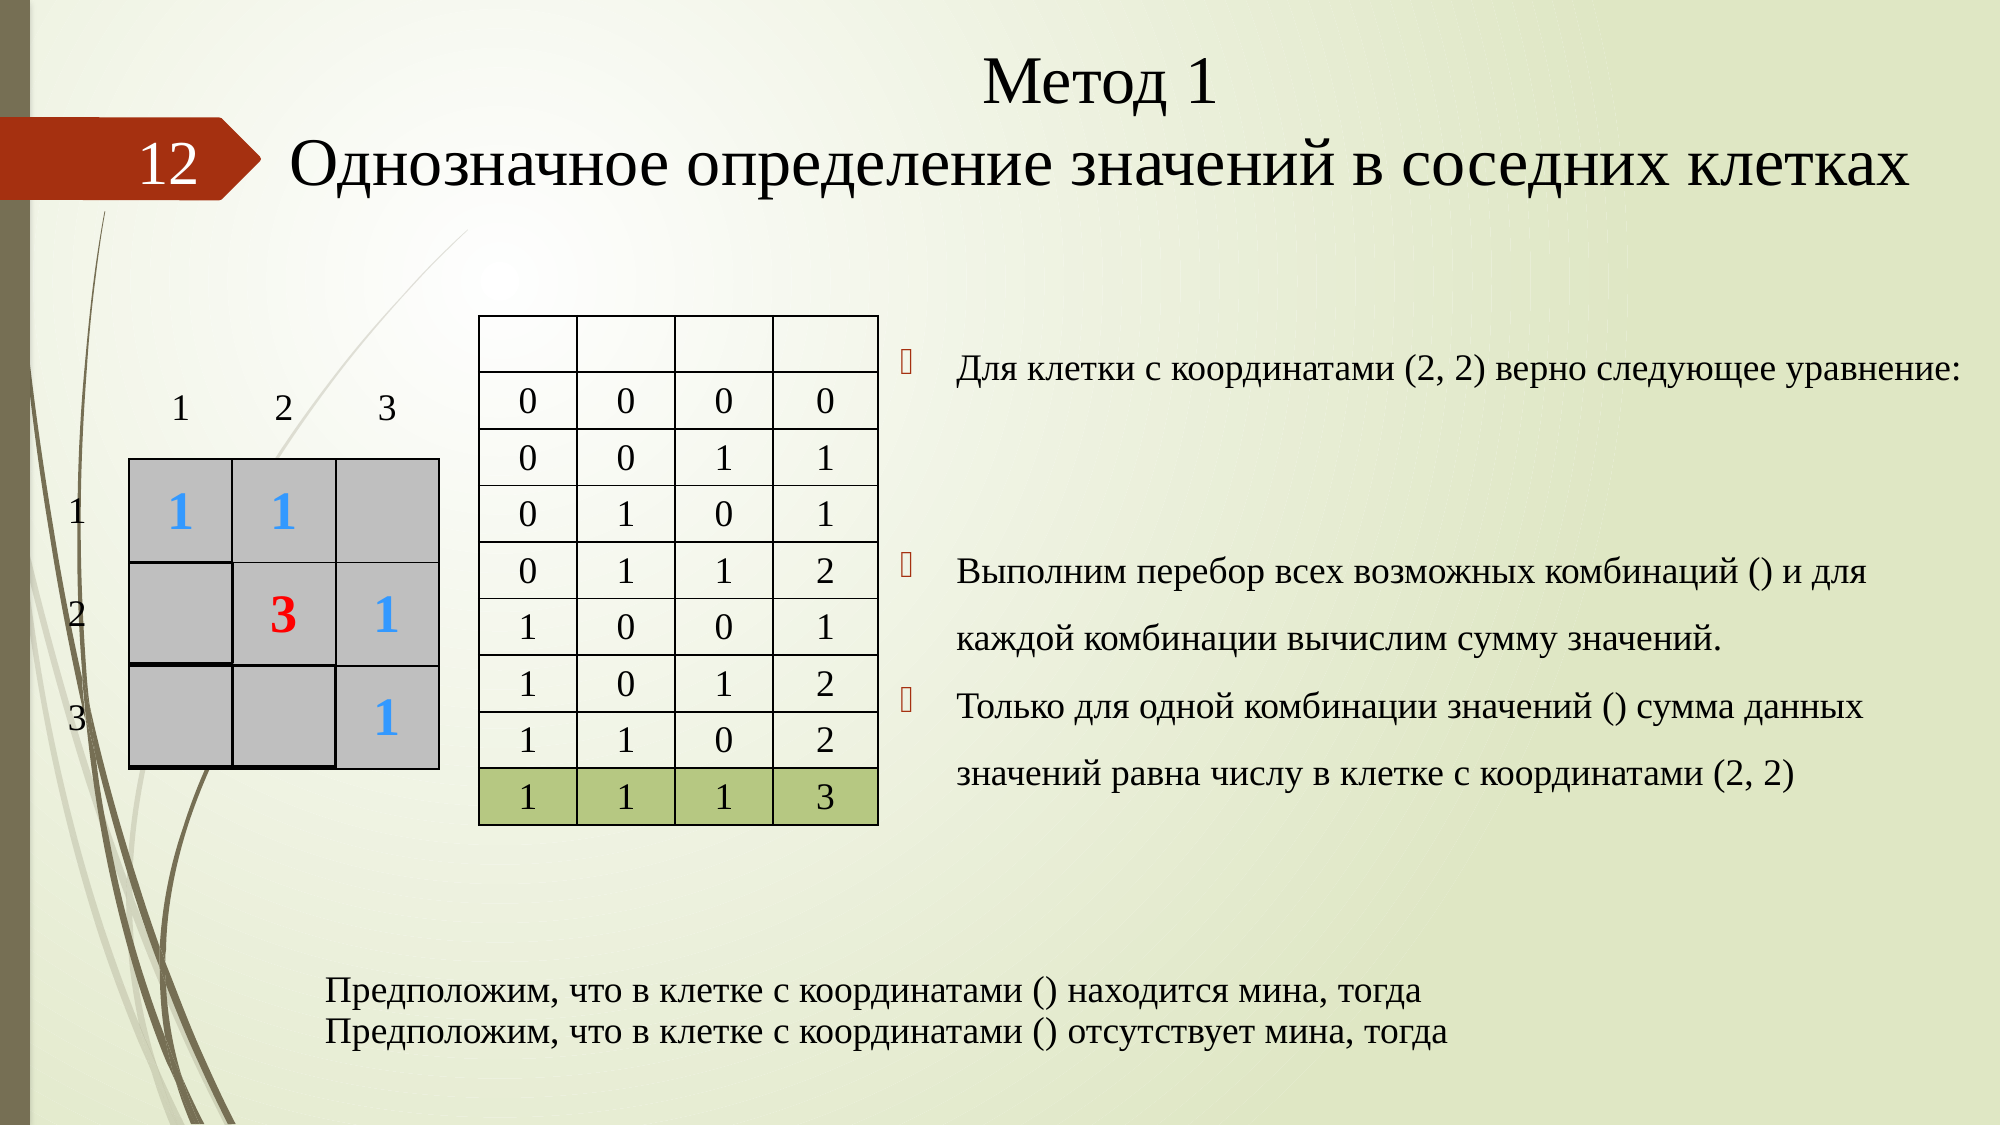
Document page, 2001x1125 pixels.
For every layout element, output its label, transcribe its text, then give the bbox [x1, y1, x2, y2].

title Метод 1 Однозначное определение значений в соседних клетках [269, 28, 1933, 231]
table_cell 1 [130, 460, 231, 561]
table_cell 3 [26, 666, 128, 769]
table_cell 3 [234, 563, 335, 664]
table_cell 1 [233, 460, 335, 562]
table_cell 1 [337, 563, 438, 665]
text_box [128, 664, 231, 768]
table_cell 1 [26, 459, 128, 563]
table_header 1 [129, 356, 232, 458]
table_cell 2 [26, 563, 128, 666]
slide_number 12 [87, 129, 216, 190]
text_box [231, 664, 337, 768]
table_header [26, 356, 129, 459]
table_header 3 [336, 356, 439, 458]
table_header 2 [232, 356, 336, 458]
text_box [128, 561, 234, 664]
table_cell 1 [337, 667, 438, 768]
table_cell [337, 460, 438, 562]
